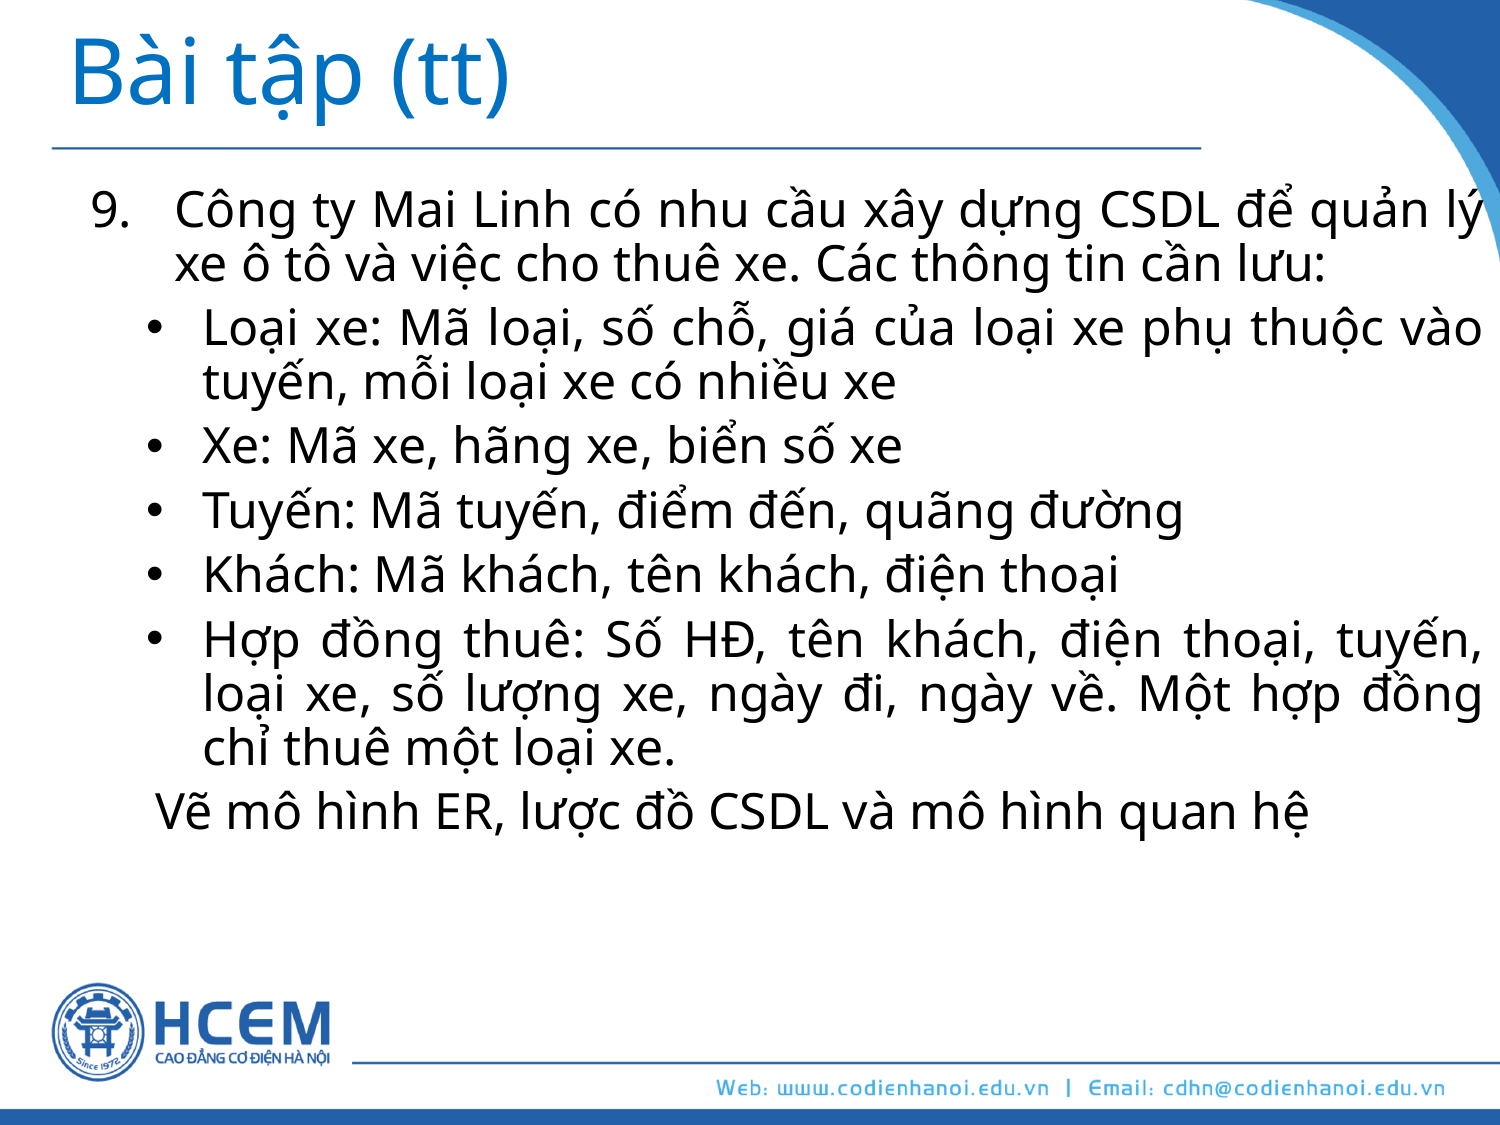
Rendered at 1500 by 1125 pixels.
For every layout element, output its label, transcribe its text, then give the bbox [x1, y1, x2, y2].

picture [0, 0, 1500, 1125]
title Bài tập (tt) [52, 0, 1325, 149]
list Công ty Mai Linh có nhu cầu xây dựng CSDL để quản lý xe ô tô và việc cho thuê xe. Các thông tin cần lưu: Loại xe: Mã loại, số chỗ, giá của loại xe phụ thuộc vào tuyến, mỗi loại xe có nhiều xe Xe: Mã xe, hãng xe, biển số xe Tuyến: Mã tuyến, điểm đến, quãng đường Khách: Mã khách, tên khách, điện thoại Hợp đồng thuê: Số HĐ, tên khách, điện thoại, tuyến, loại xe, số lượng xe, ngày đi, ngày về. Một hợp đồng chỉ thuê một loại xe. Vẽ mô hình ER, lược đồ CSDL và mô hình quan hệ [75, 176, 1500, 1038]
